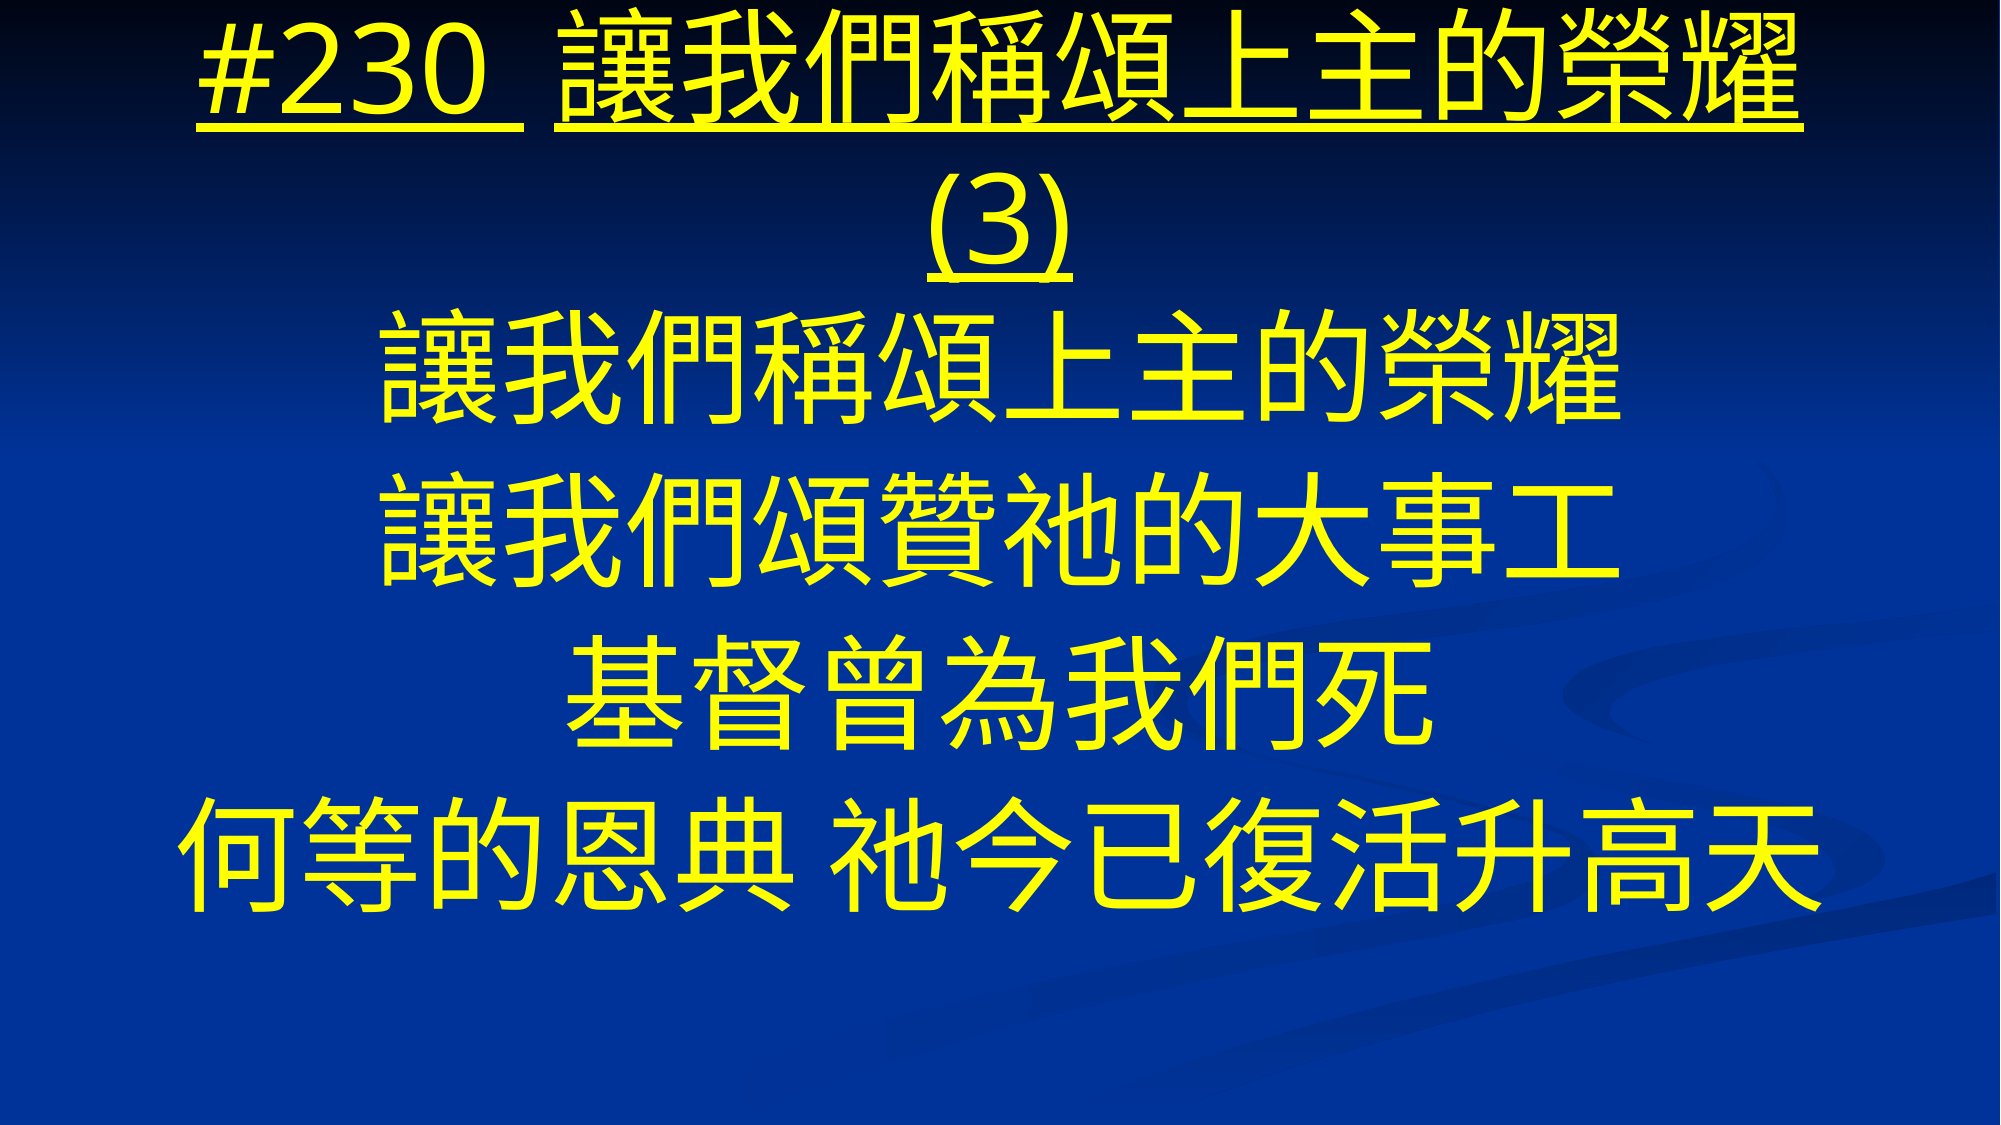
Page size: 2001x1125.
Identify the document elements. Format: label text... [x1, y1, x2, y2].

list 讓我們稱頌上主的榮耀 讓我們頌贊祂的大事工 基督曾為我們死 何等的恩典 祂今已復活升高天 [54, 282, 1945, 1025]
title #230 讓我們稱頌上主的榮耀 (3) [99, 45, 1900, 233]
